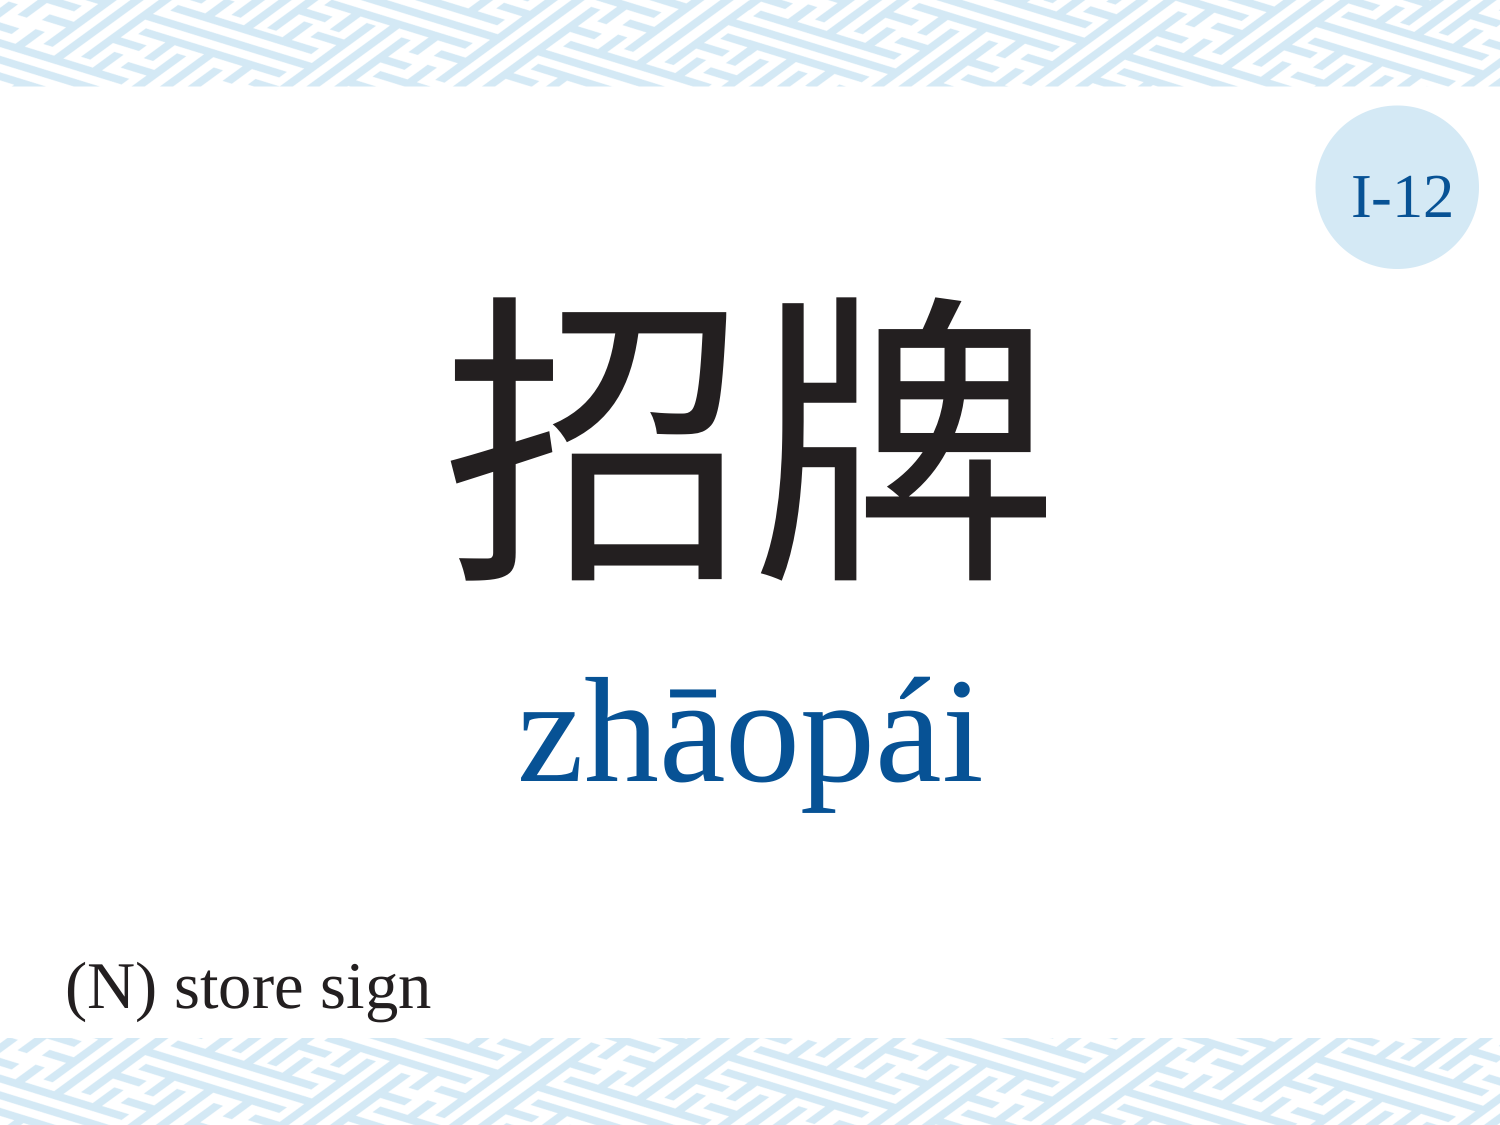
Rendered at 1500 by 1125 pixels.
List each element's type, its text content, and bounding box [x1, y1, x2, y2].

picture [0, 0, 1500, 1125]
text_box I-12 招牌 zhāopái [439, 154, 1456, 812]
text_box (N) store sign [62, 942, 434, 1023]
